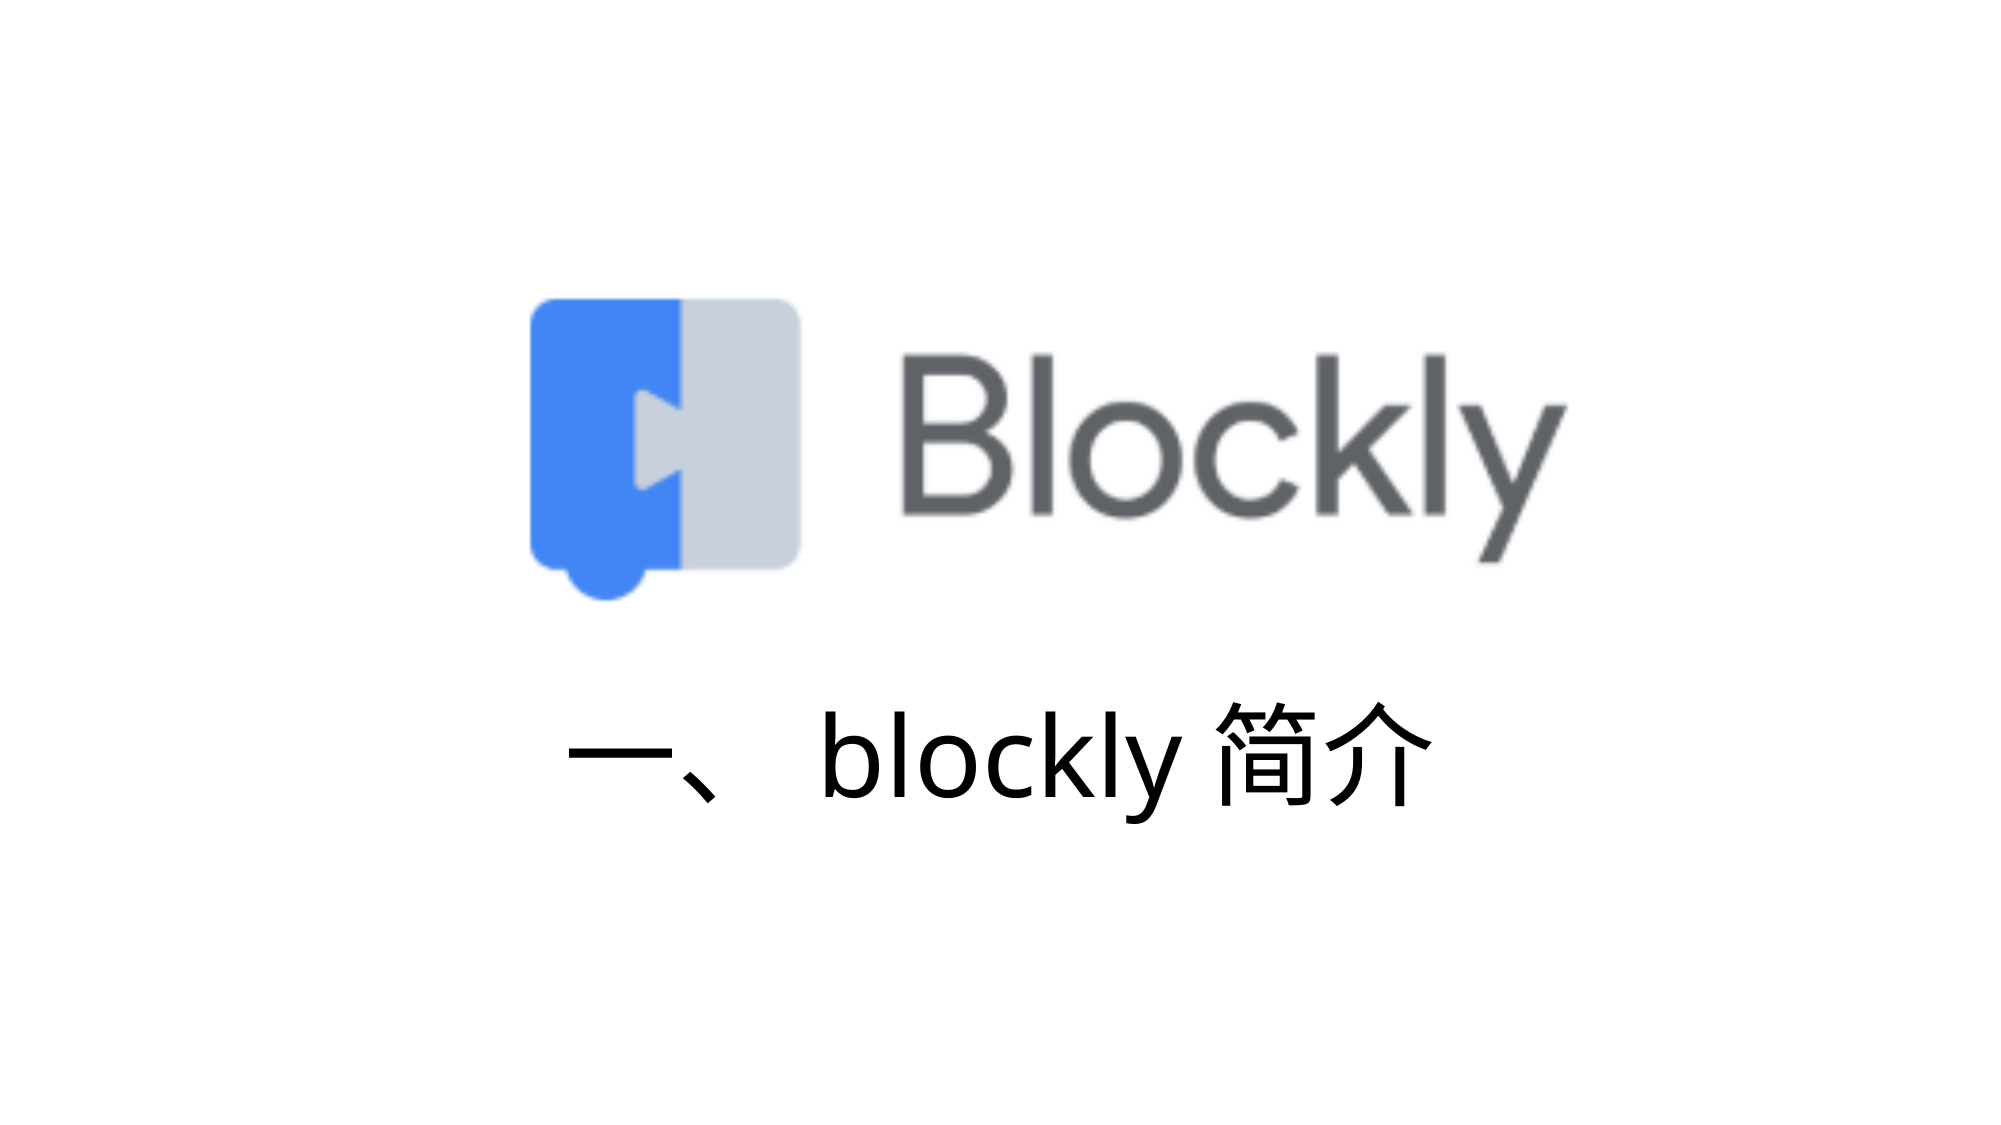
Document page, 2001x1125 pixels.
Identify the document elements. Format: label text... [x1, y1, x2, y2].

picture [448, 167, 1626, 739]
text_box 一、blockly简介 [549, 739, 1451, 828]
